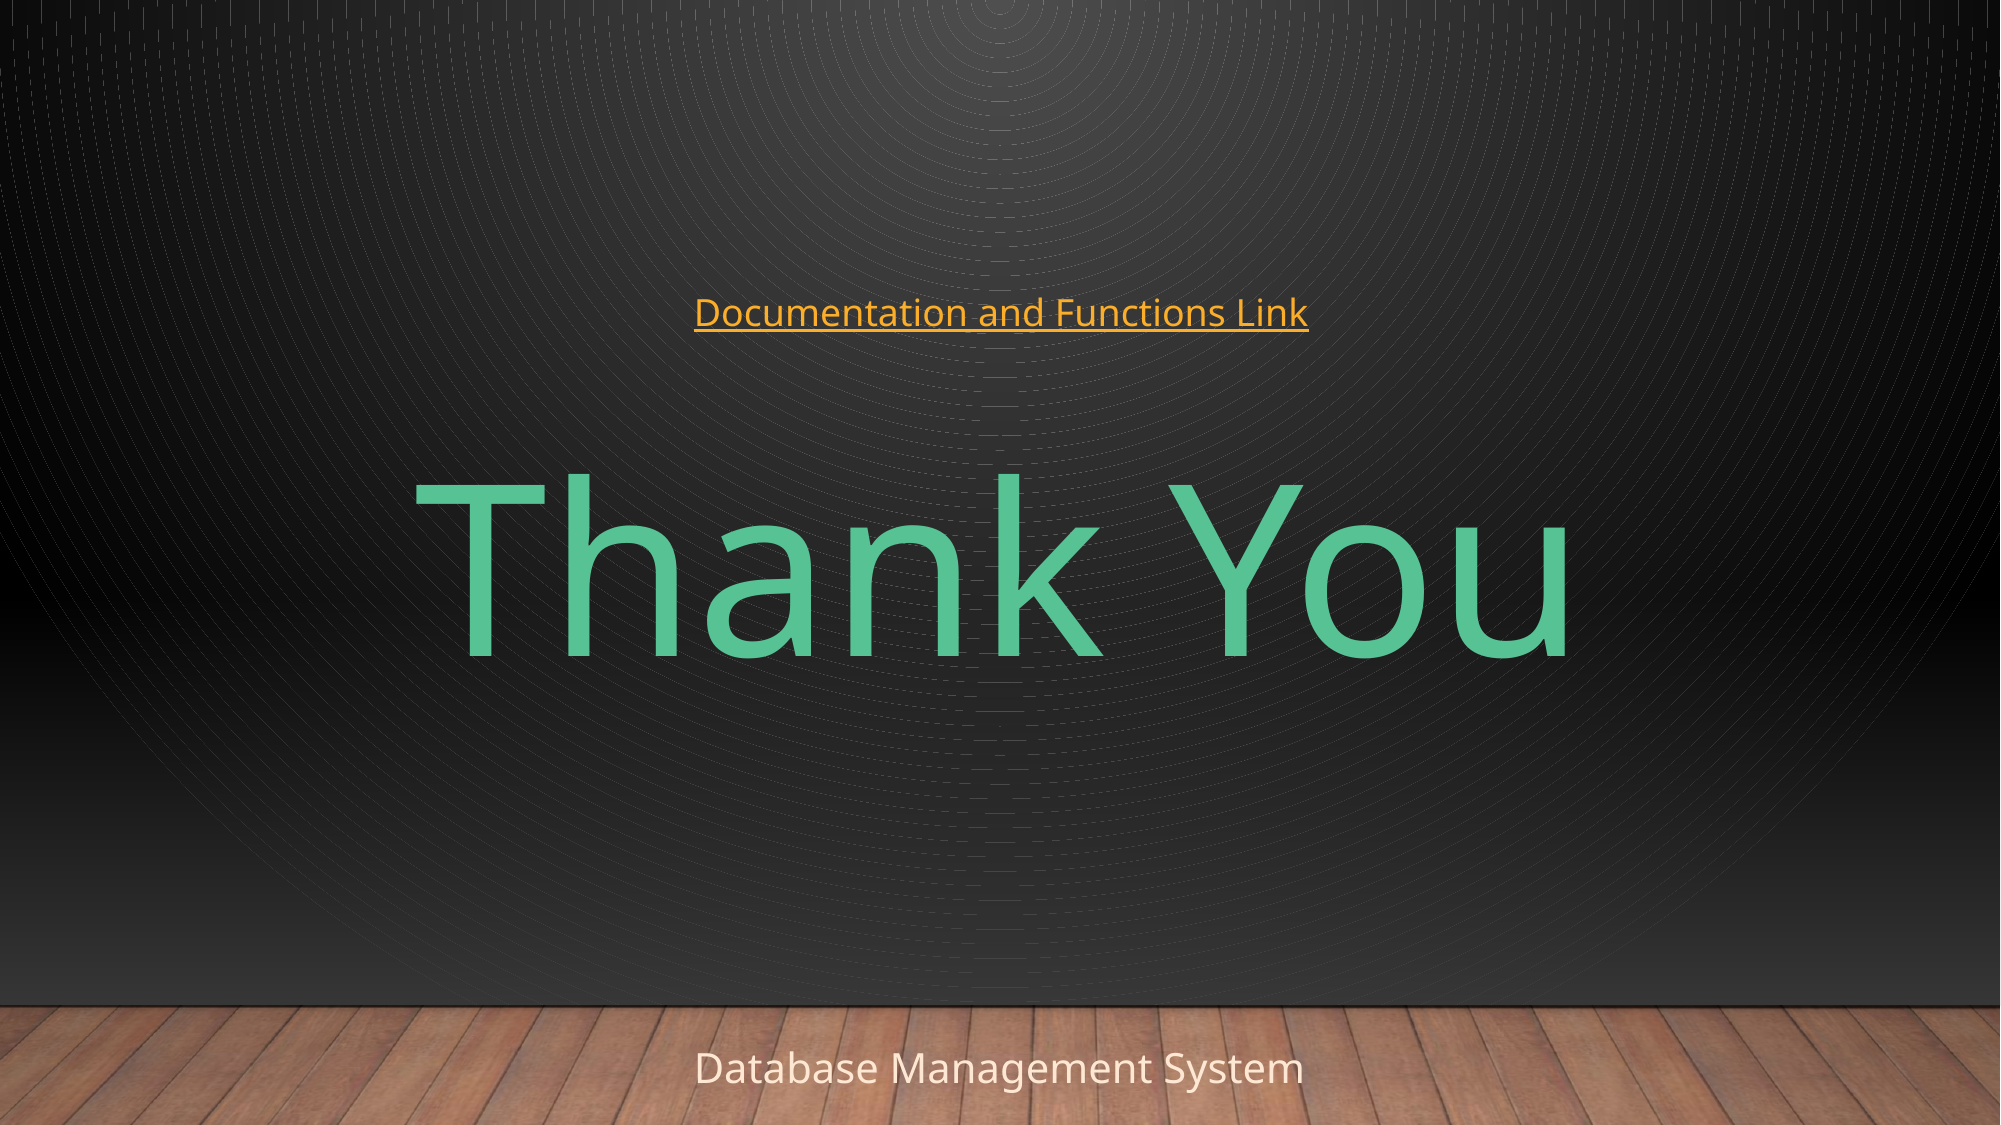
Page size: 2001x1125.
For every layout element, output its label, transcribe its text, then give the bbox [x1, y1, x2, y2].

text_box Documentation and Functions Link [678, 281, 1355, 348]
picture [0, 1005, 2000, 1125]
text_box Database Management System [678, 1034, 1322, 1100]
text_box Thank You [399, 409, 1600, 713]
